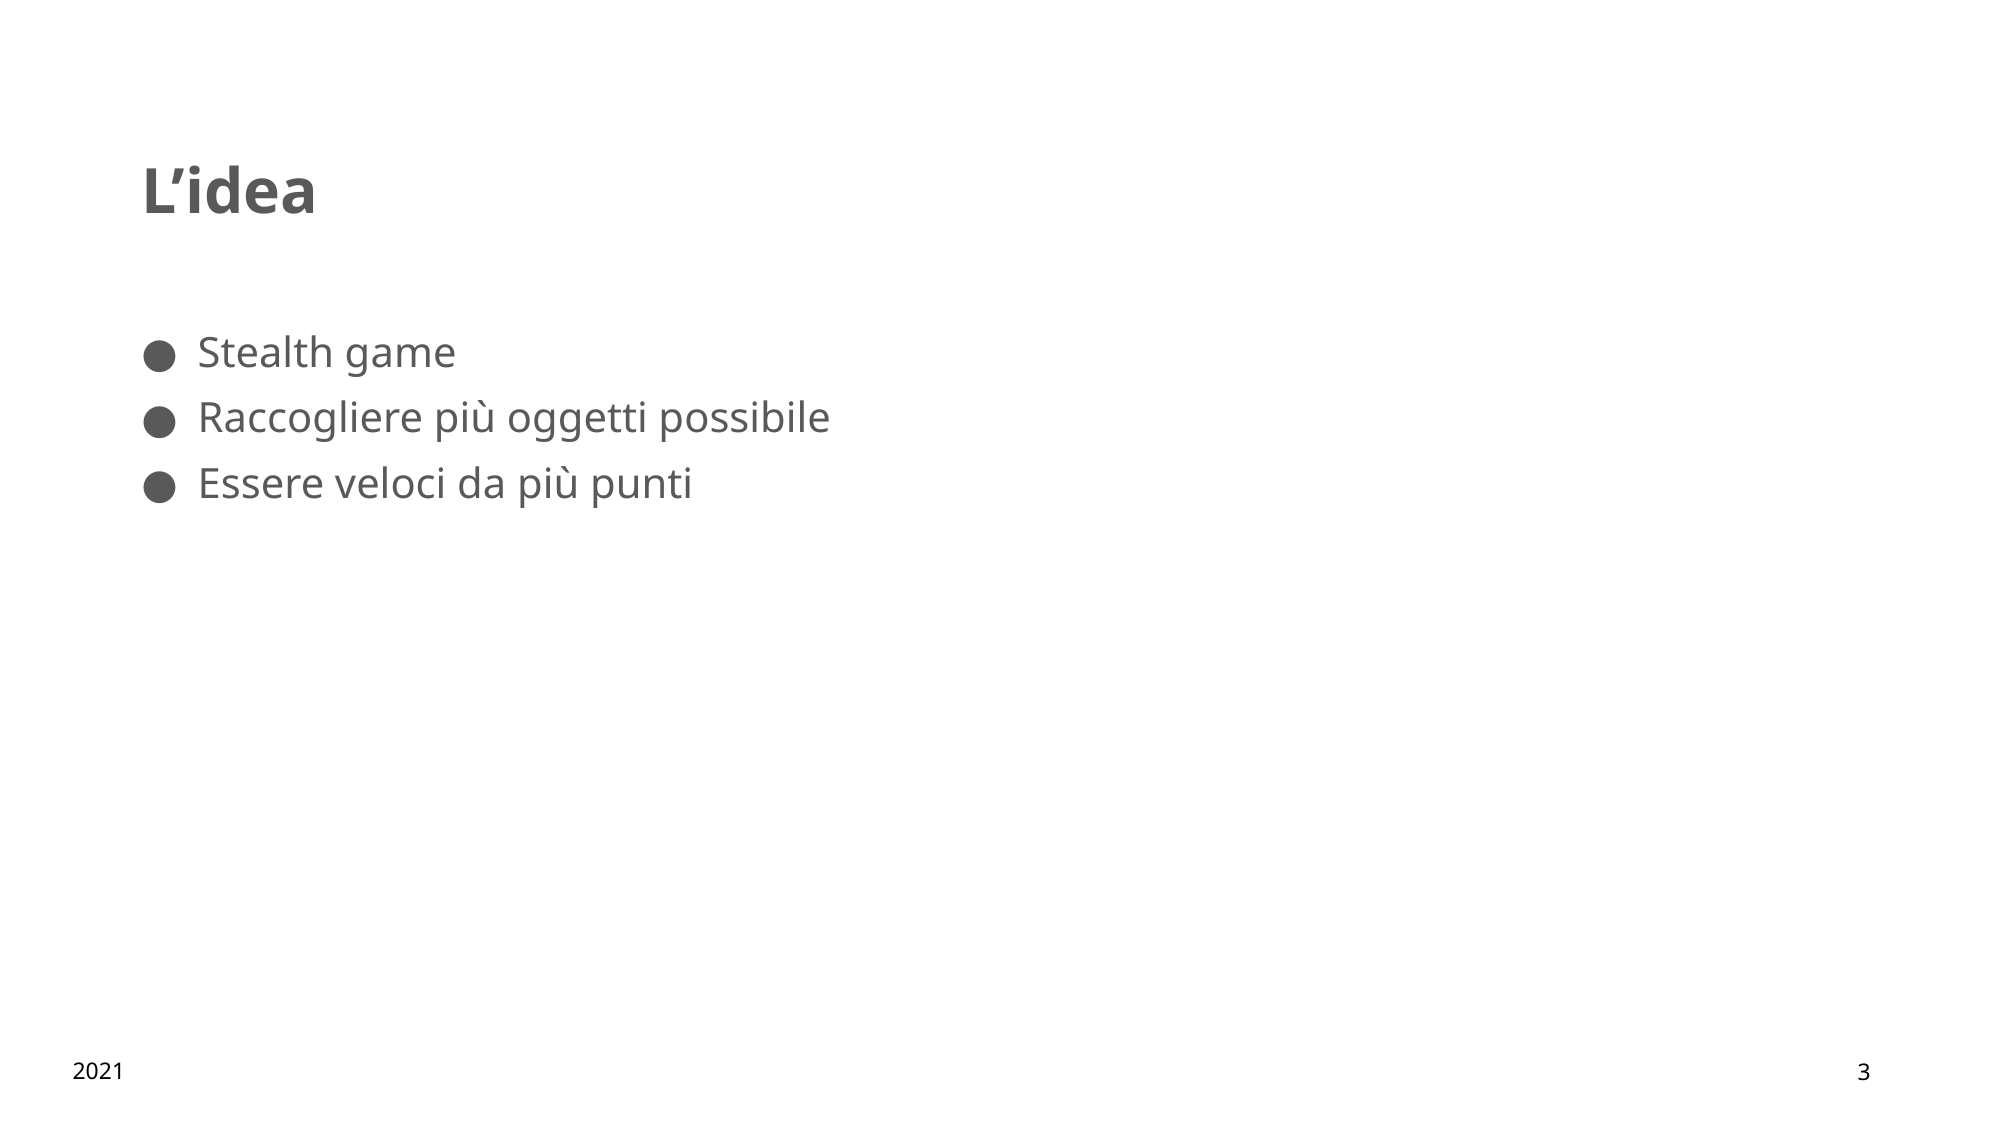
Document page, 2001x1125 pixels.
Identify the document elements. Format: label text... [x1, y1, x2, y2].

text_box 2021 [57, 1034, 126, 1095]
slide_number 3 [1819, 1051, 1886, 1095]
subtitle Stealth game Raccogliere più oggetti possibile Essere veloci da più punti [126, 323, 1646, 1095]
title L’idea [126, 152, 2000, 292]
